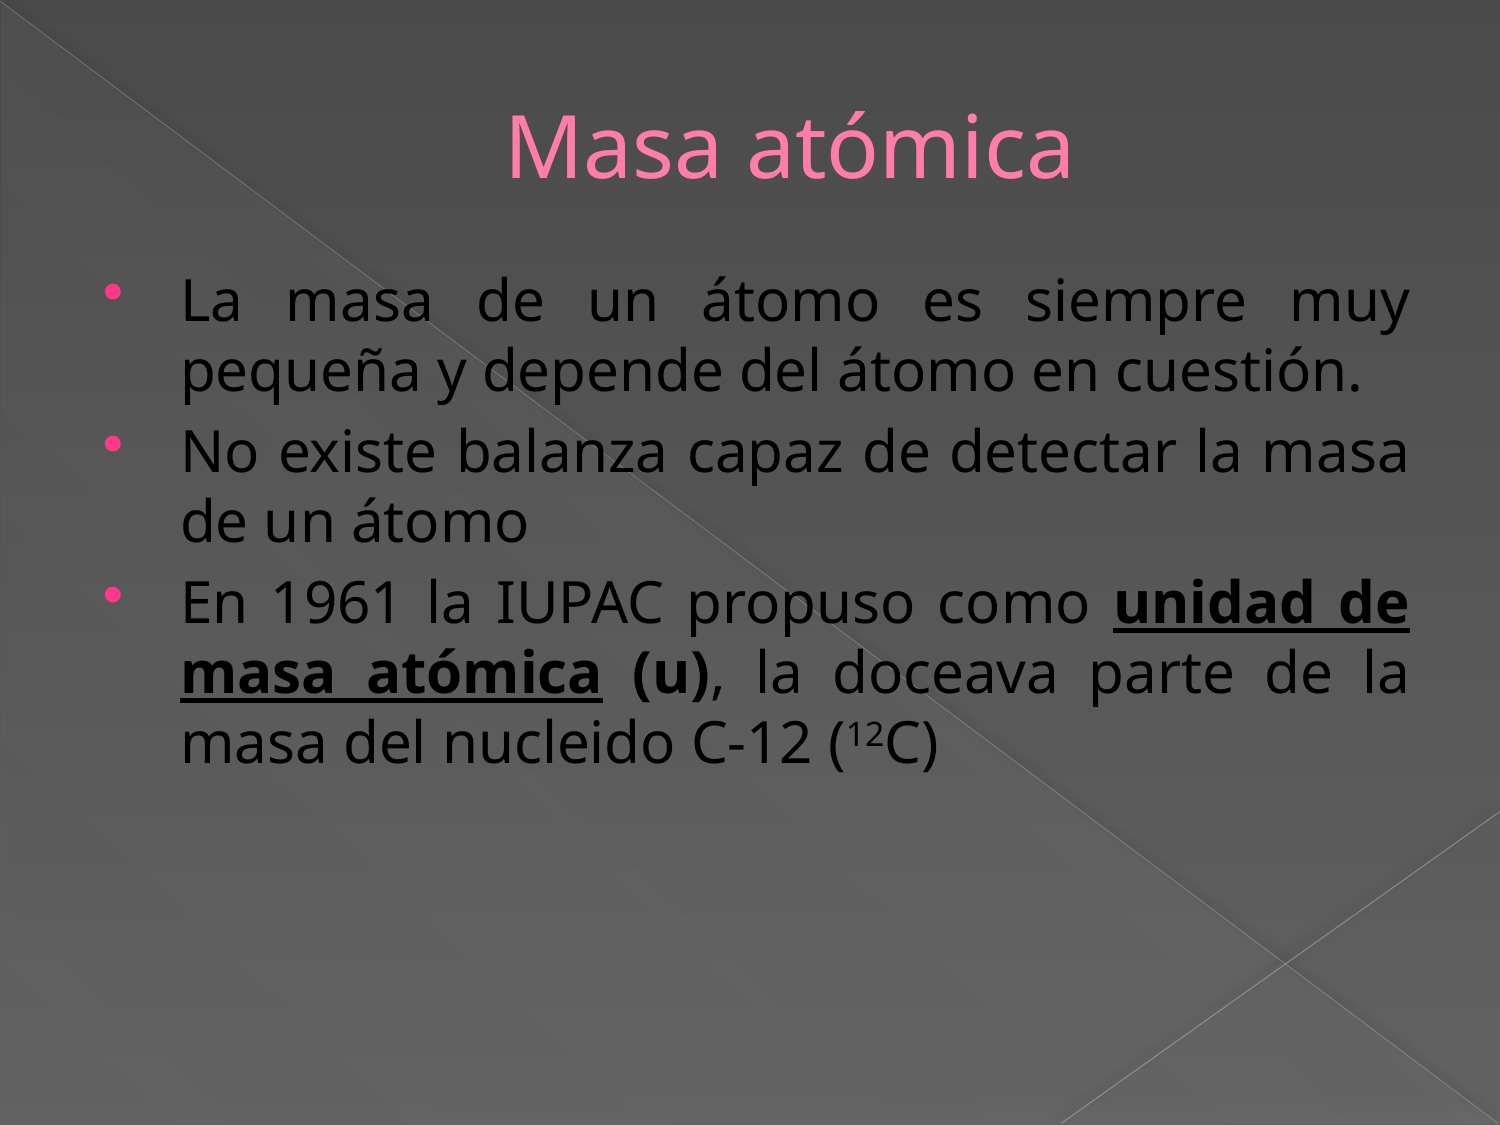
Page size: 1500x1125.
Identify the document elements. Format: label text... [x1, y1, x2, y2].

title Masa atómica [75, 43, 1425, 244]
